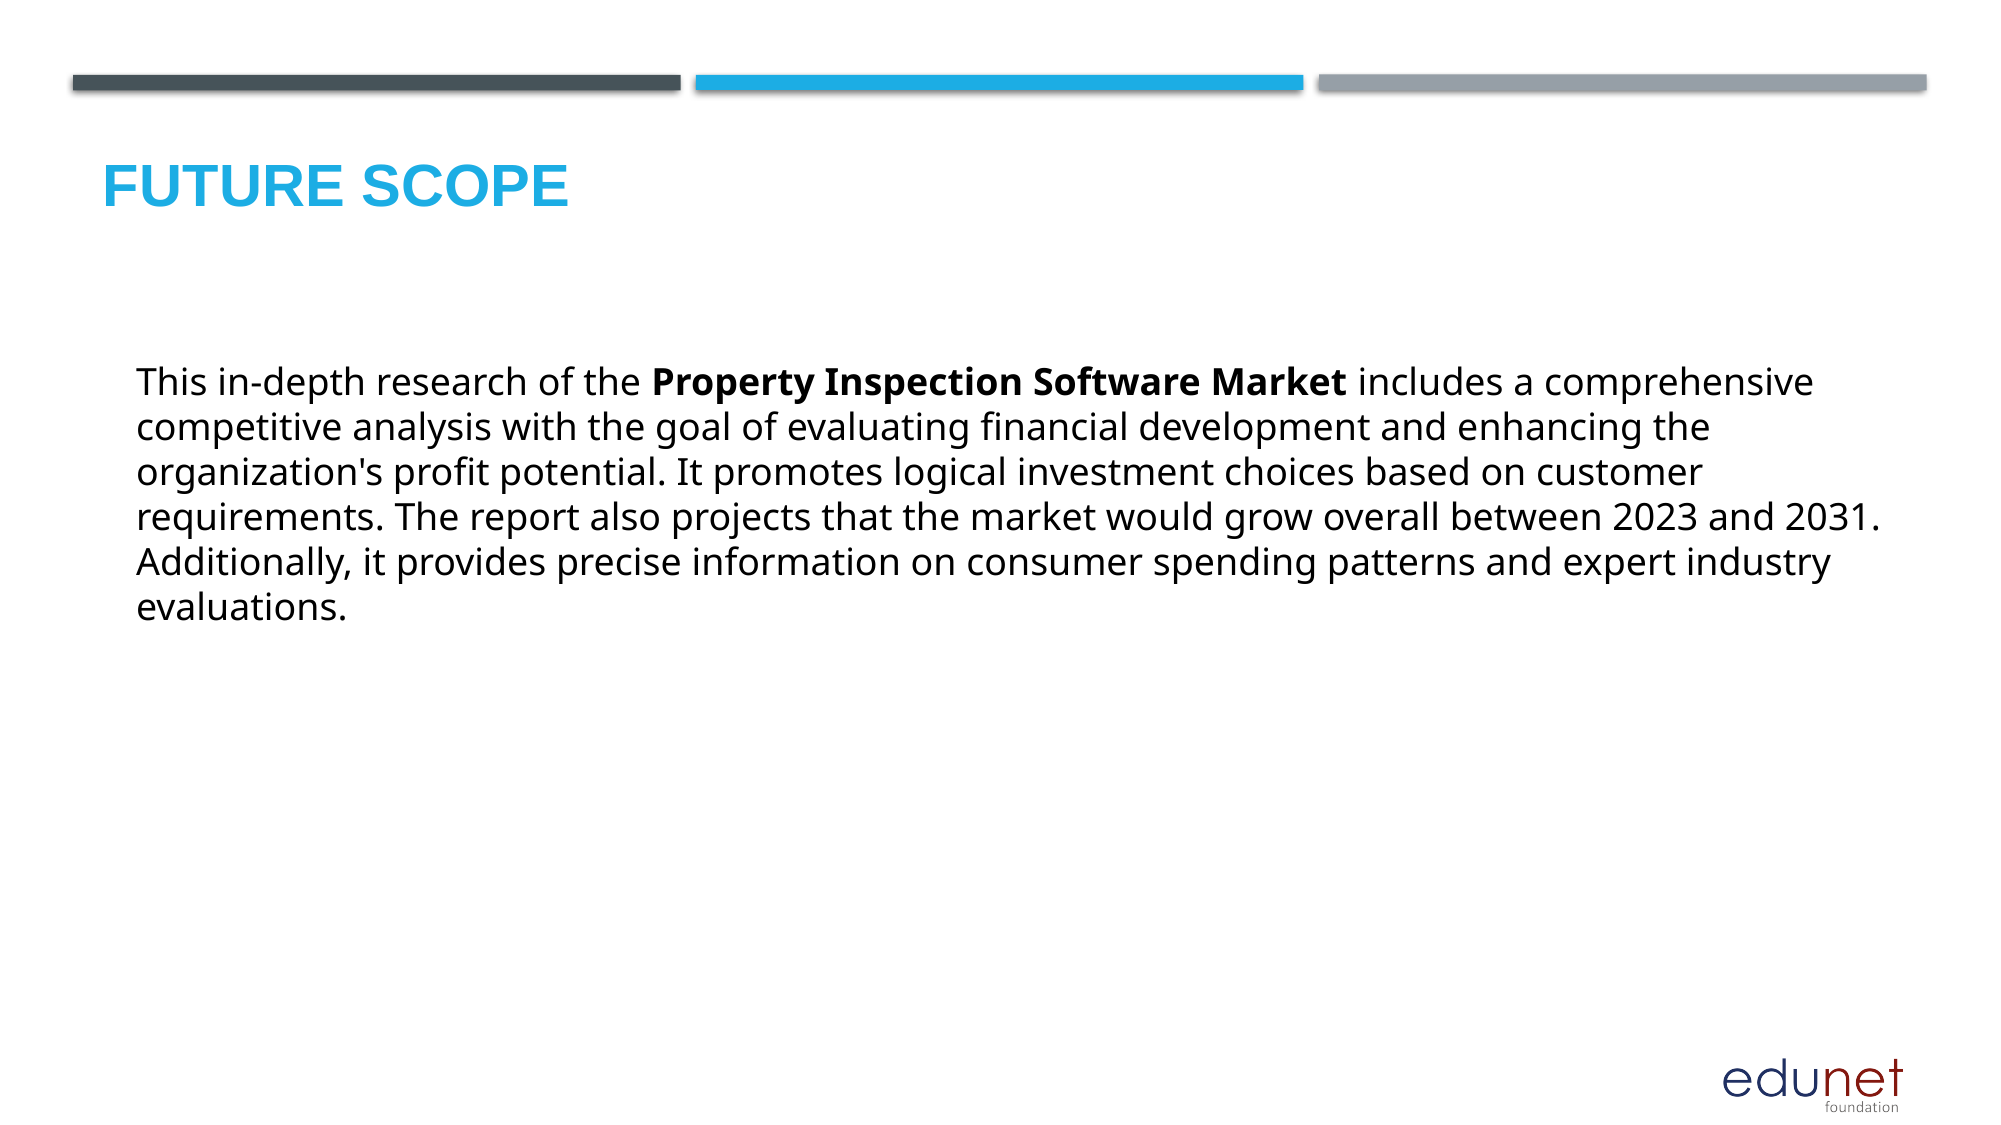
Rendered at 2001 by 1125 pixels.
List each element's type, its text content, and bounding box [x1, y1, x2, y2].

text_box This in-depth research of the Property Inspection Software Market includes a comprehensive competitive analysis with the goal of evaluating financial development and enhancing the organization's profit potential. It promotes logical investment choices based on customer requirements. The report also projects that the market would grow overall between 2023 and 2031. Additionally, it provides precise information on consumer spending patterns and expert industry evaluations. [121, 350, 1950, 636]
list [95, 213, 1905, 981]
picture [1719, 1056, 1905, 1116]
text_box Future scope [87, 138, 1898, 226]
